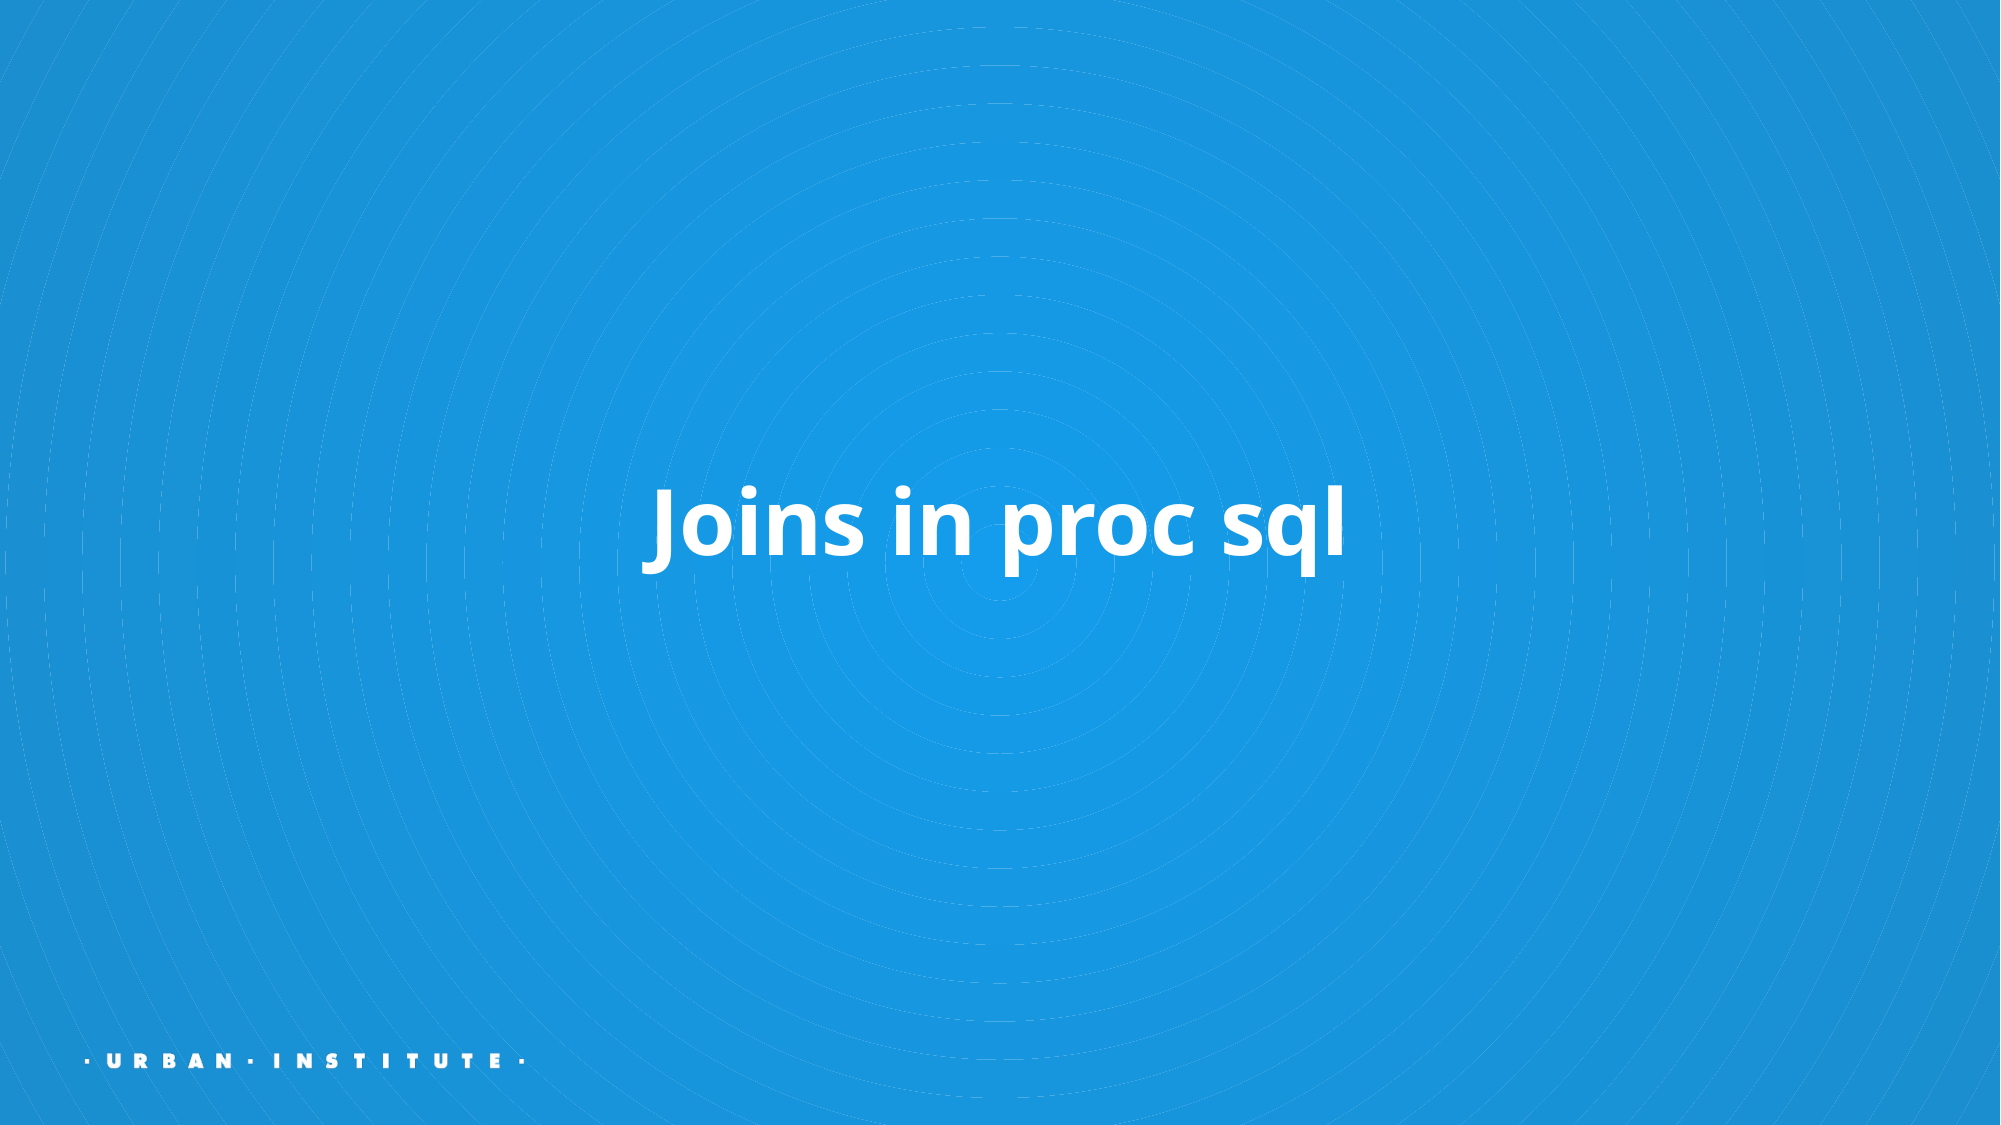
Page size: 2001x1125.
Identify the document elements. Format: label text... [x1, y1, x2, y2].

title Joins in proc sql [99, 137, 1900, 900]
